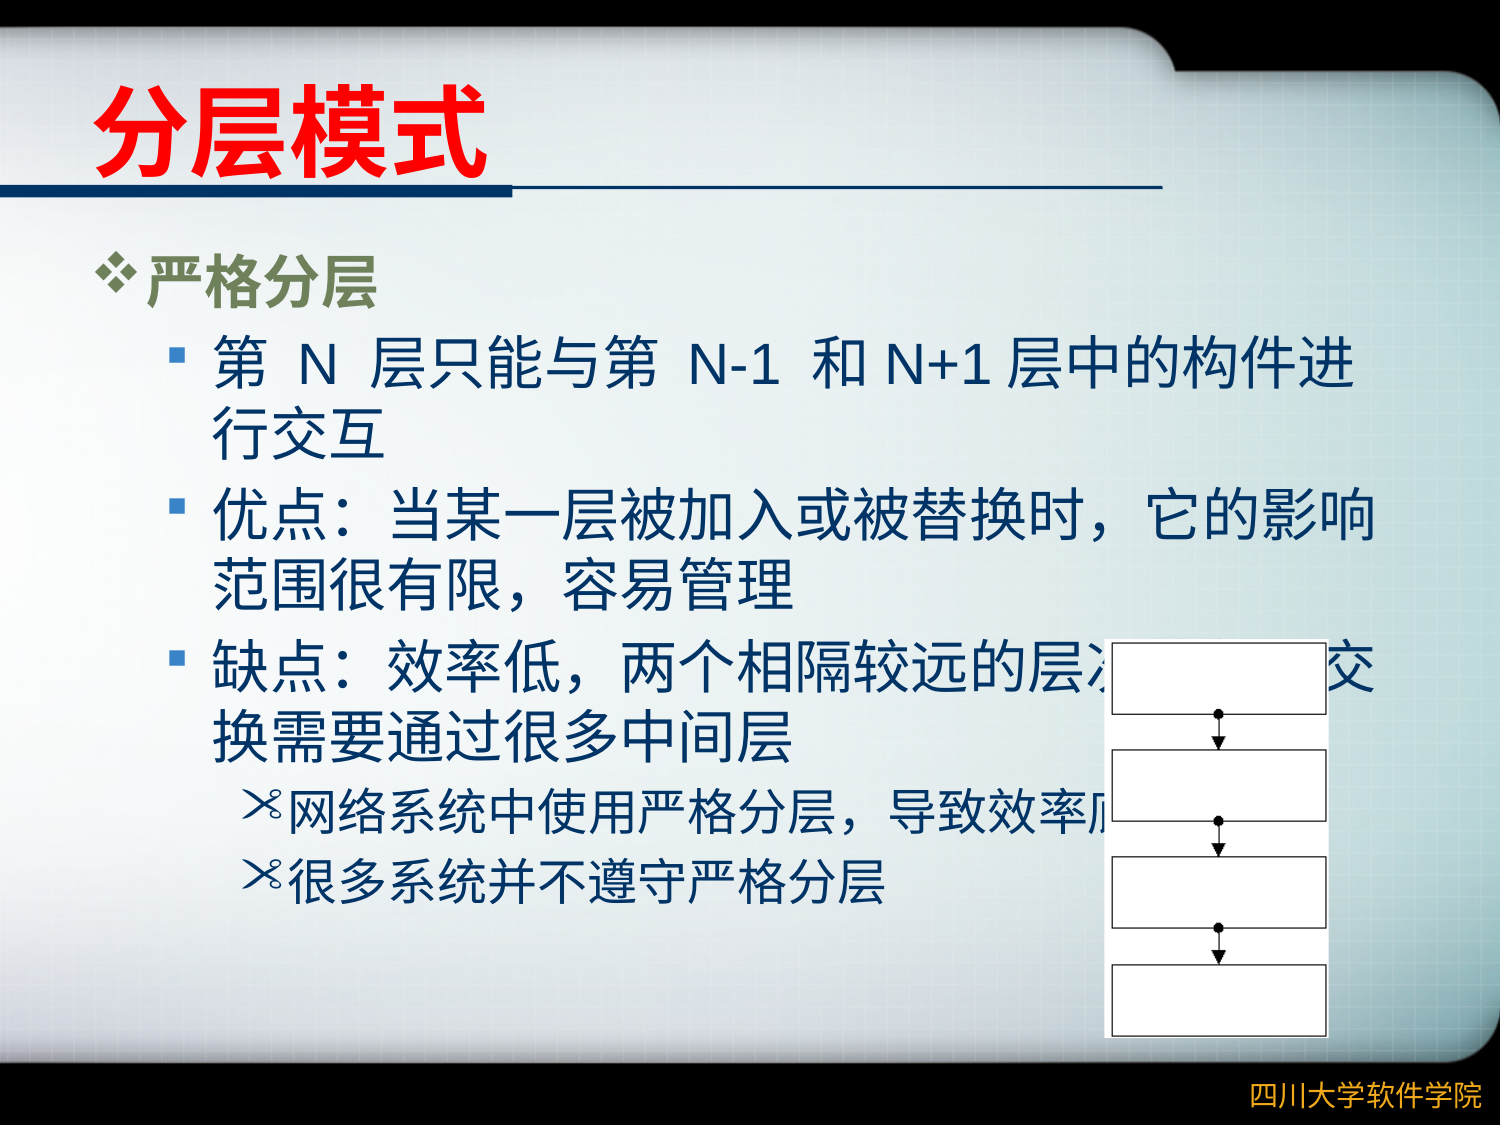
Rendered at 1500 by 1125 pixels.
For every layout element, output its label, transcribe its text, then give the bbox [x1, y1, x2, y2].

picture [0, 0, 1500, 1125]
list 严格分层 第 N 层只能与第 N-1 和N+1层中的构件进行交互 优点：当某一层被加入或被替换时，它的影响范围很有限，容易管理 缺点：效率低，两个相隔较远的层次的数据交换需要通过很多中间层 网络系统中使用严格分层，导致效率底下 很多系统并不遵守严格分层 [75, 237, 1425, 1025]
title 分层模式 [75, 78, 1447, 180]
